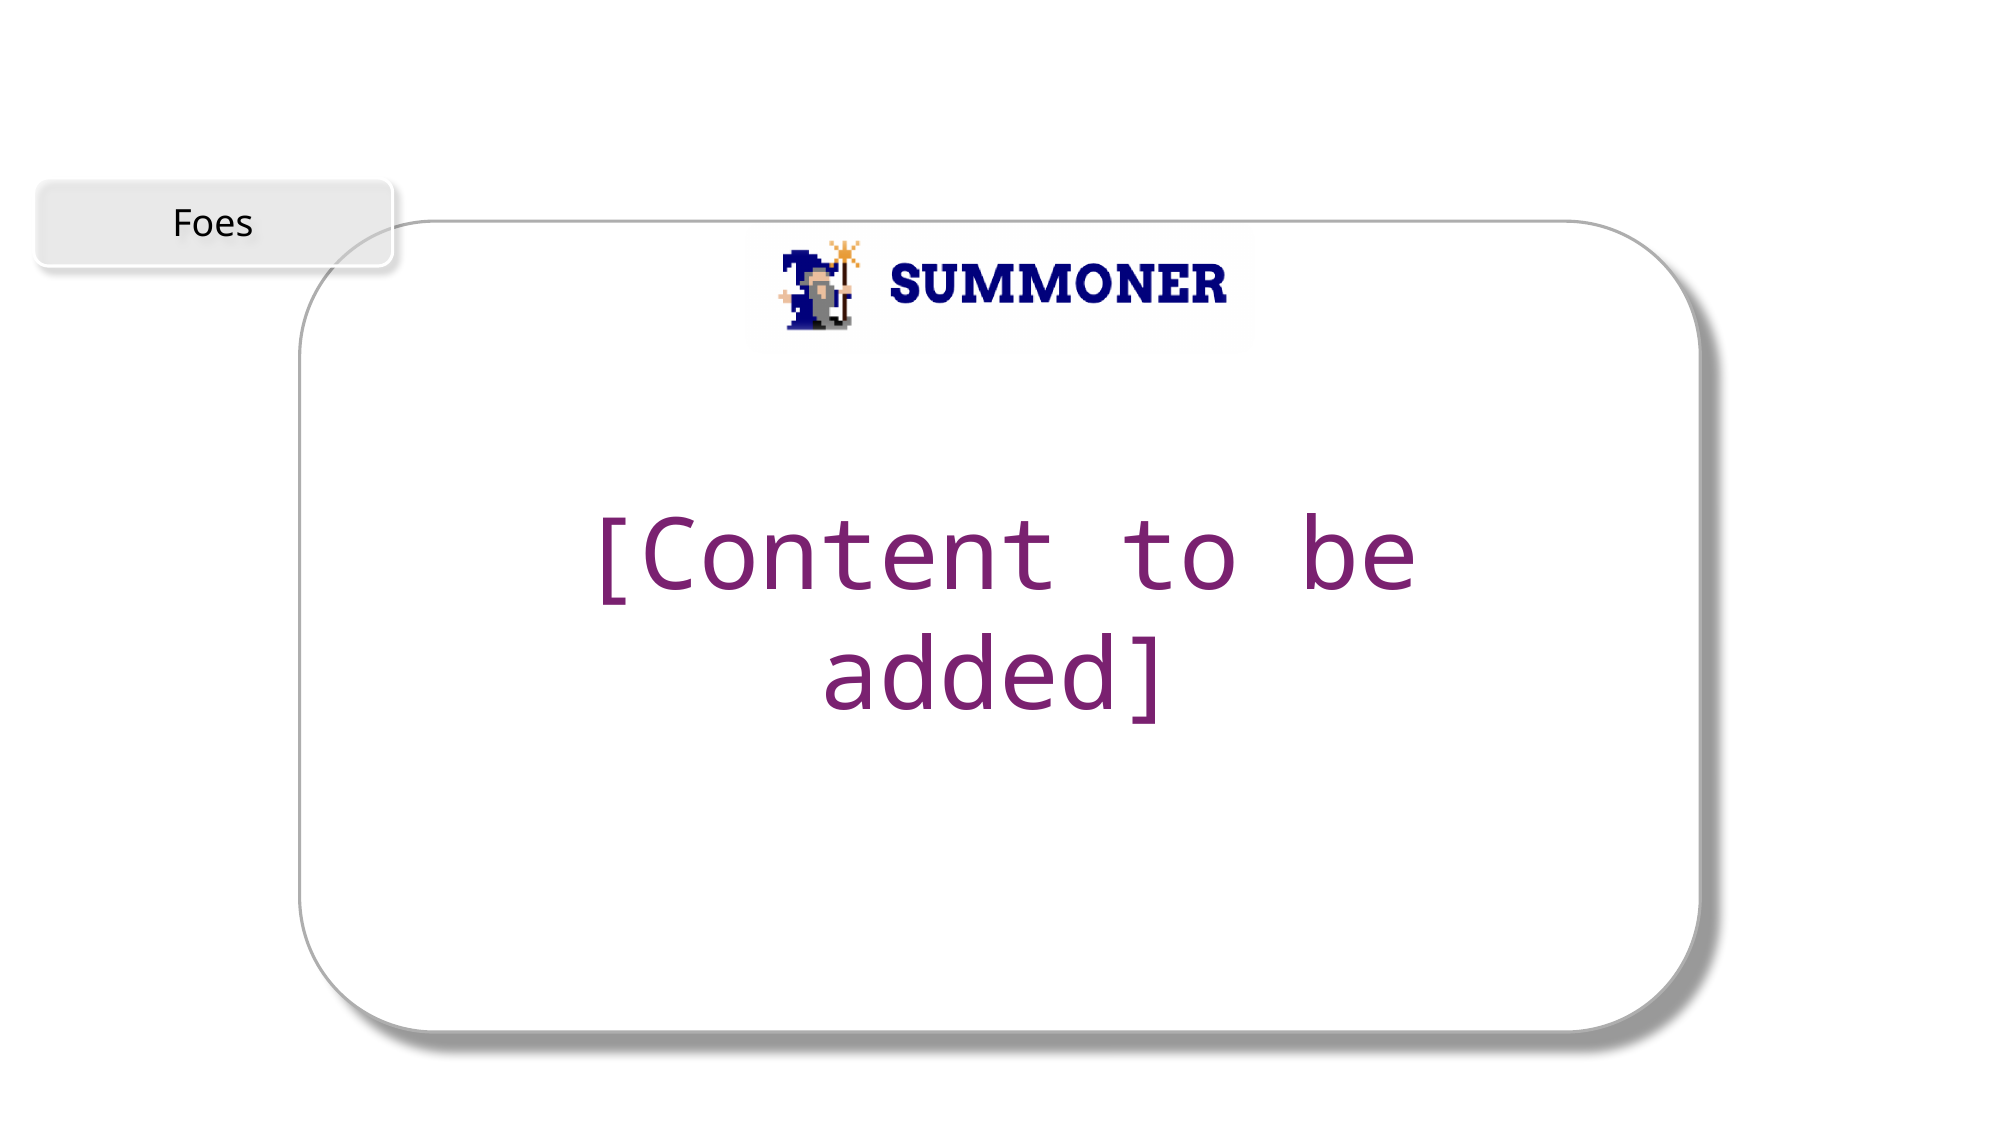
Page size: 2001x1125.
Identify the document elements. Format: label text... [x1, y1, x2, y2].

text_box [Content to be added] [361, 482, 1639, 738]
text_box Foes [32, 176, 395, 268]
text_box [298, 219, 1702, 1034]
picture [744, 220, 1255, 355]
